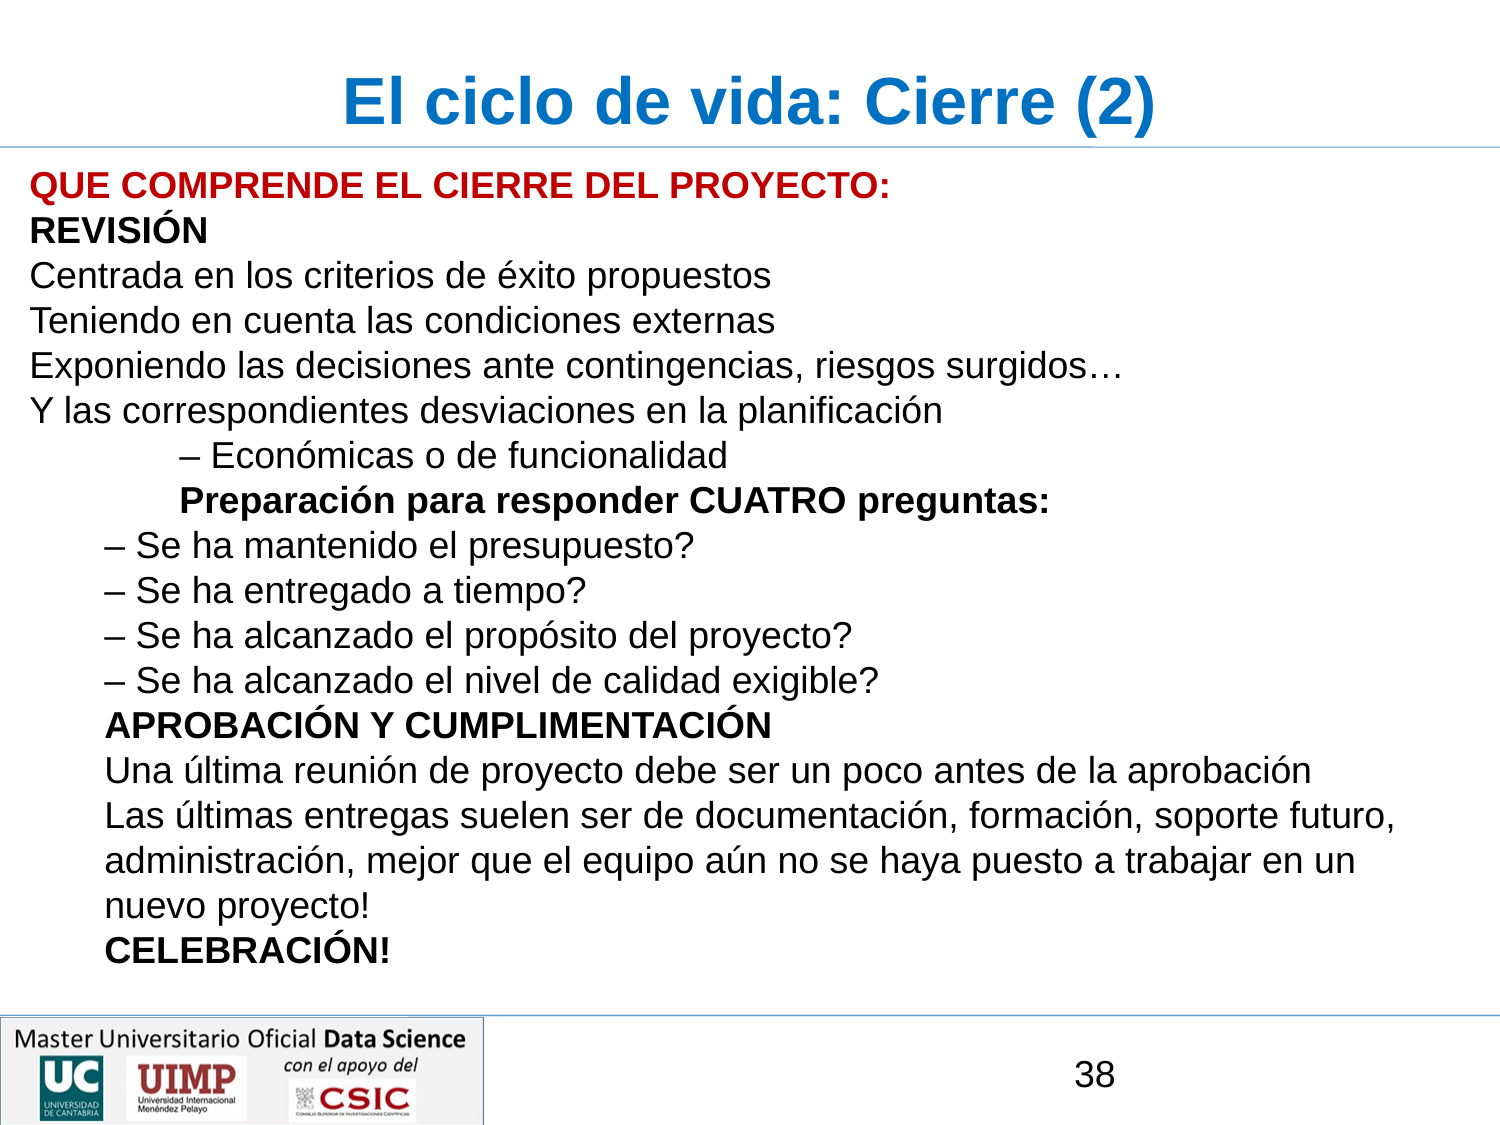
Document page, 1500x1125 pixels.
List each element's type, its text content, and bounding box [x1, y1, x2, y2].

picture [0, 1017, 488, 1125]
slide_number 38 [1059, 1042, 1397, 1103]
title El ciclo de vida: Cierre (2) [103, 23, 1397, 160]
list QUE COMPRENDE EL CIERRE DEL PROYECTO: REVISIÓN Centrada en los criterios de éxito propuestos Teniendo en cuenta las condiciones externas Exponiendo las decisiones ante contingencias, riesgos surgidos… Y las correspondientes desviaciones en la planificación – Económicas o de funcionalidad Preparación para responder CUATRO preguntas: – Se ha mantenido el presupuesto? – Se ha entregado a tiempo? – Se ha alcanzado el propósito del proyecto? – Se ha alcanzado el nivel de calidad exigible? APROBACIÓN Y CUMPLIMENTACIÓN Una última reunión de proyecto debe ser un poco antes de la aprobación Las últimas entregas suelen ser de documentación, formación, soporte futuro, administración, mejor que el equipo aún no se haya puesto a trabajar en un nuevo proyecto! CELEBRACIÓN! [29, 160, 1400, 1000]
